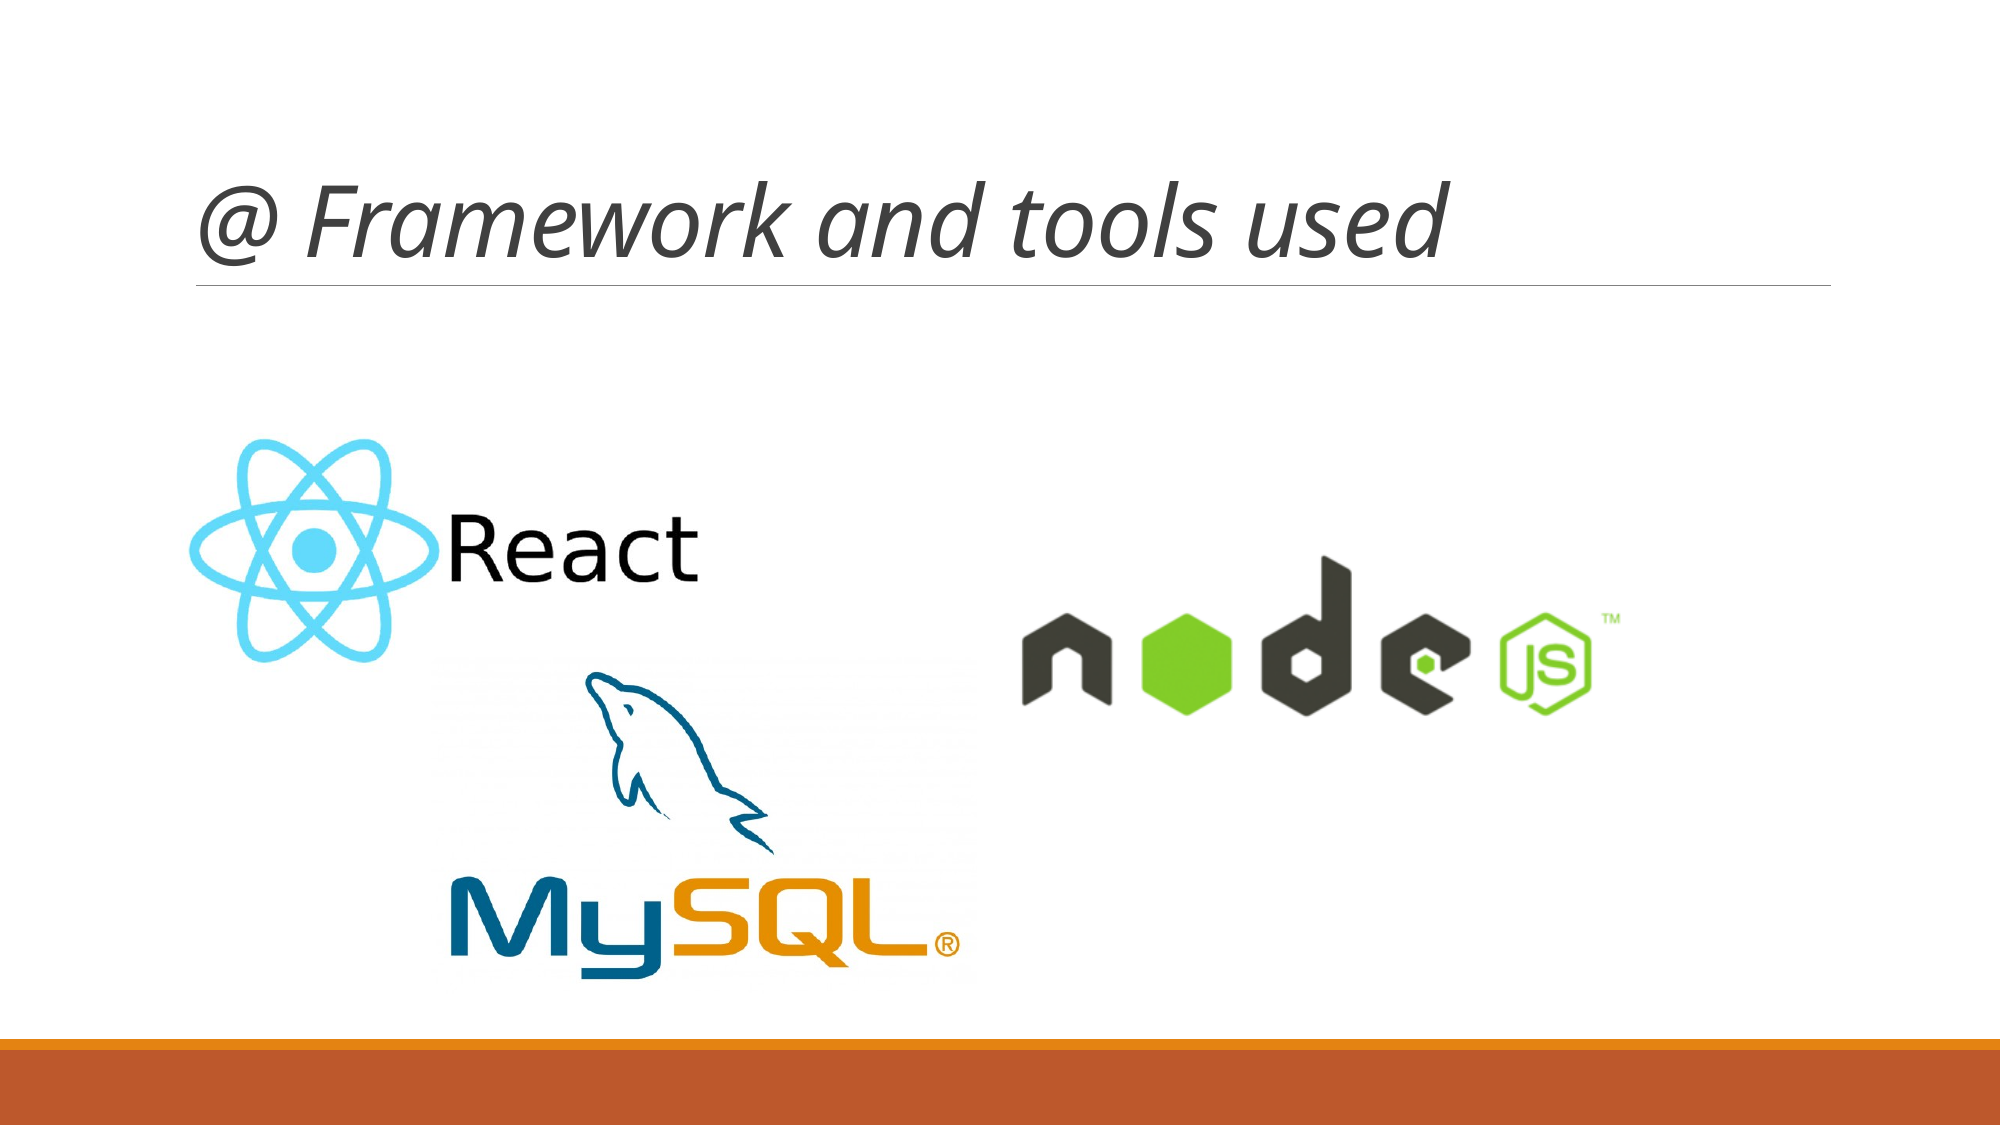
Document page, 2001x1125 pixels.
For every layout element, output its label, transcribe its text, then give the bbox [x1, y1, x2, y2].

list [906, 501, 1737, 814]
title @ Framework and tools used [180, 47, 1830, 285]
picture [85, 349, 977, 995]
